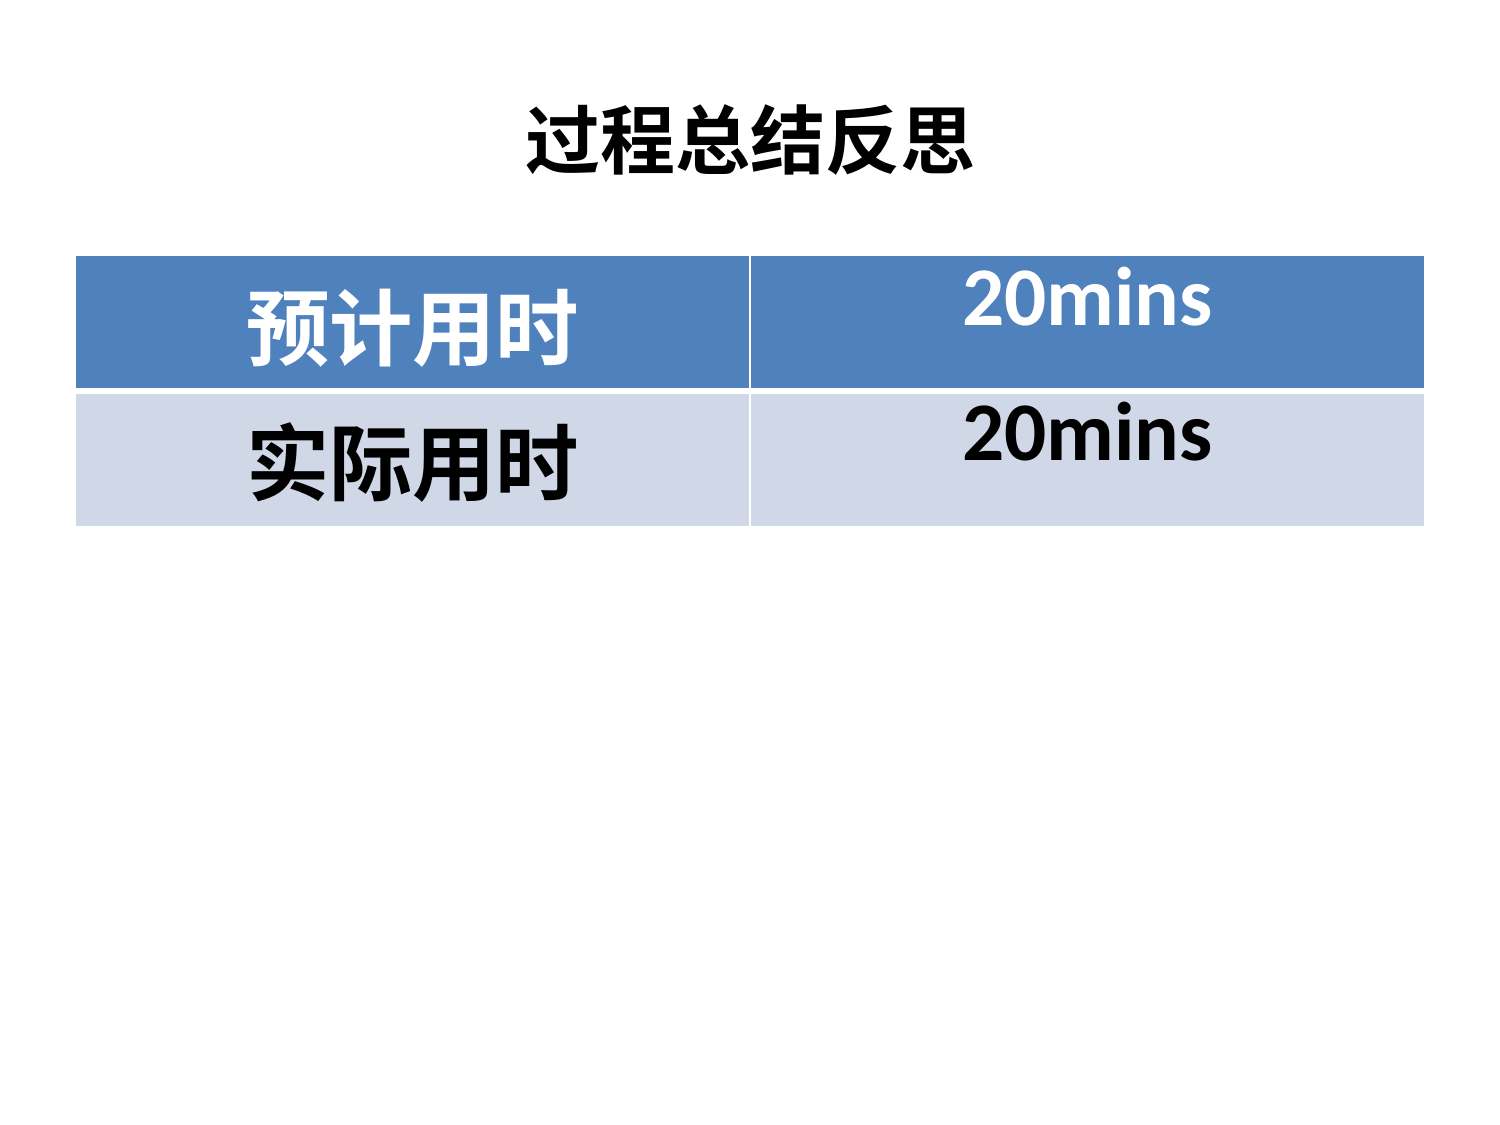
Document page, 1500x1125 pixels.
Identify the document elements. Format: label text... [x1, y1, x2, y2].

table_header 20mins [751, 256, 1424, 388]
table_header 预计用时 [76, 256, 749, 388]
title 过程总结反思 [75, 45, 1425, 233]
table_cell 实际用时 [76, 394, 749, 526]
table_cell 20mins [751, 394, 1424, 526]
